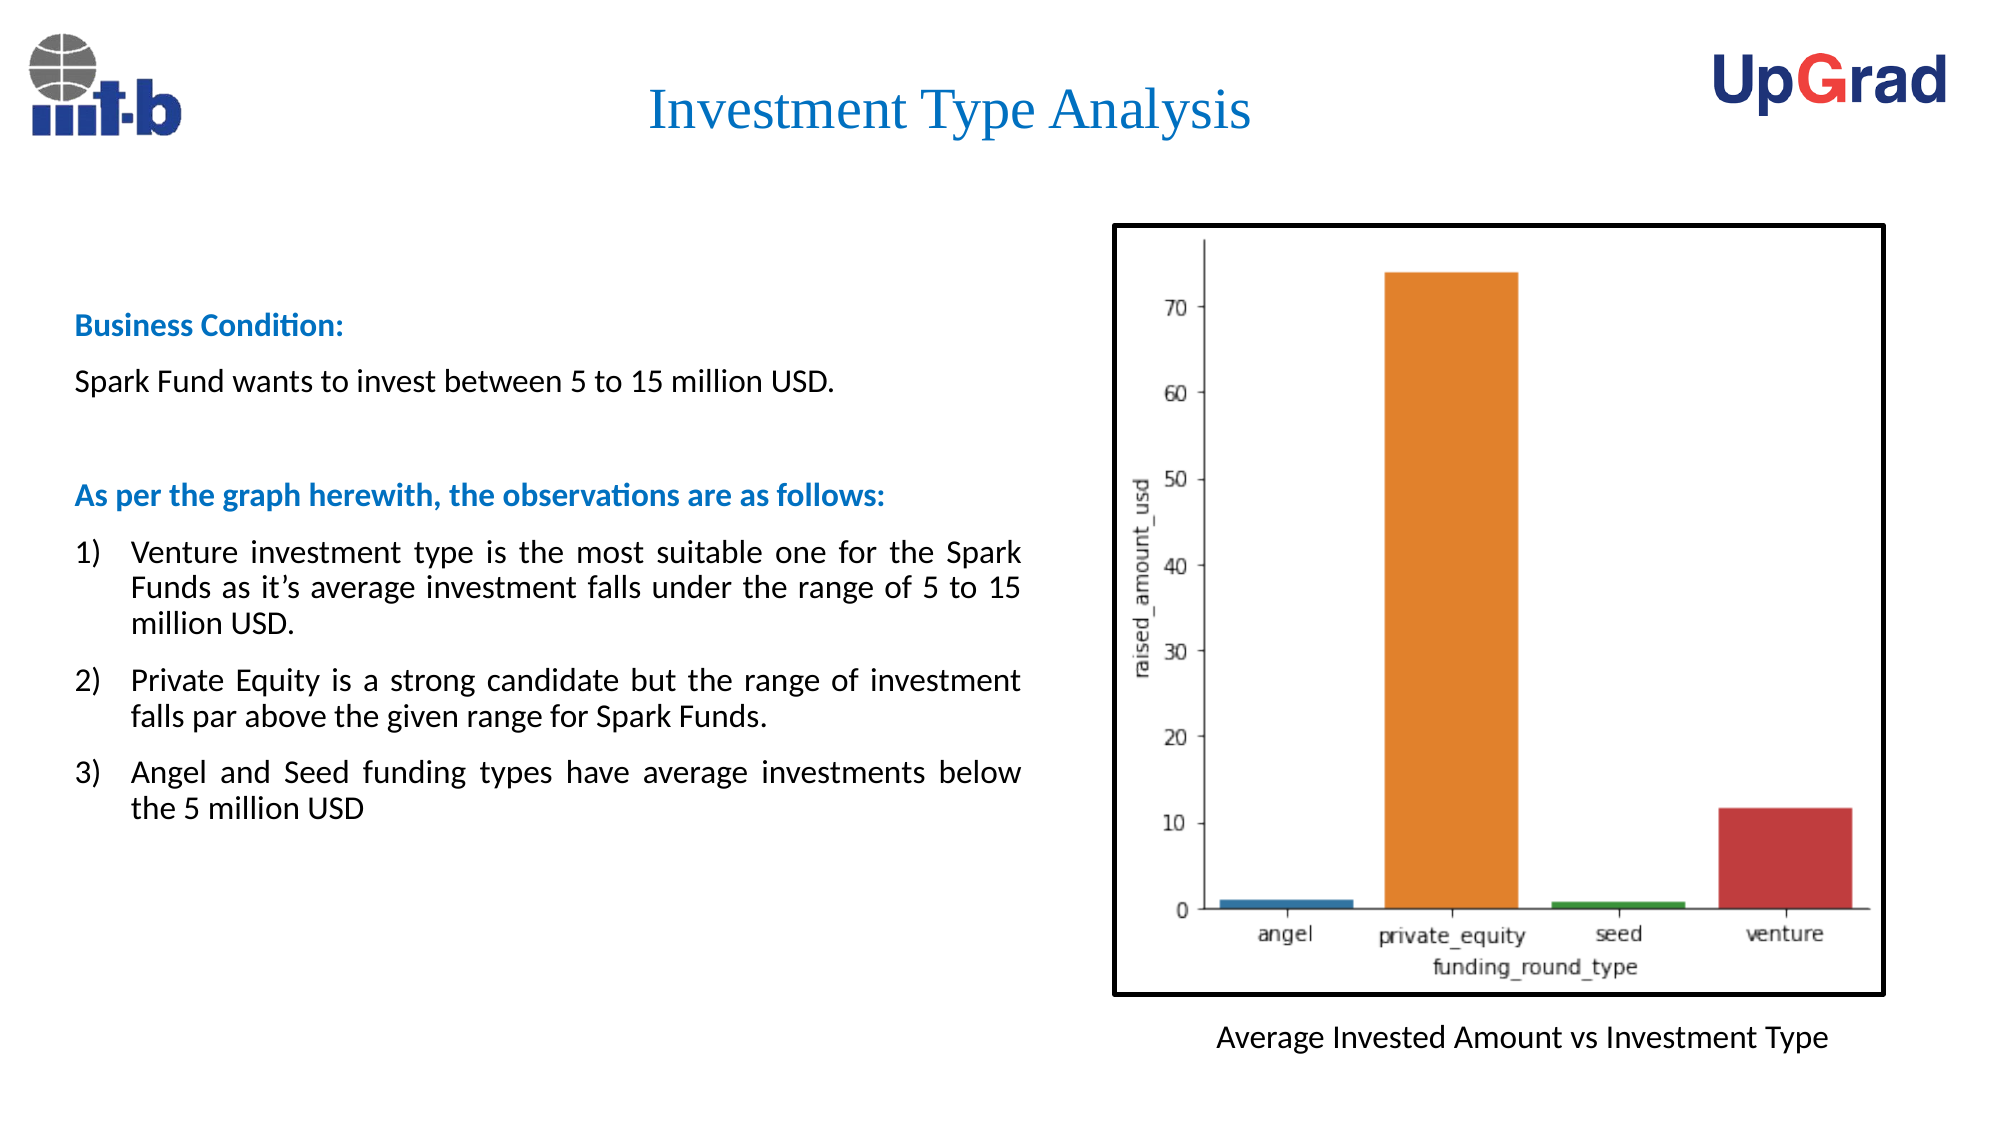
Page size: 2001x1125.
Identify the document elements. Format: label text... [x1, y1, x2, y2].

title Investment Type Analysis [186, 34, 1715, 185]
picture [1715, 53, 1952, 116]
list Business Condition: Spark Fund wants to invest between 5 to 15 million USD. As per the graph herewith, the observations are as follows: Venture investment type is the most suitable one for the Spark Funds as it’s average investment falls under the range of 5 to 15 million USD. Private Equity is a strong candidate but the range of investment falls par above the given range for Spark Funds. Angel and Seed funding types have average investments below the 5 million USD [59, 300, 1038, 1065]
text_box Average Invested Amount vs Investment Type [1201, 1008, 1941, 1063]
picture [1116, 227, 1882, 992]
picture [0, 29, 208, 163]
